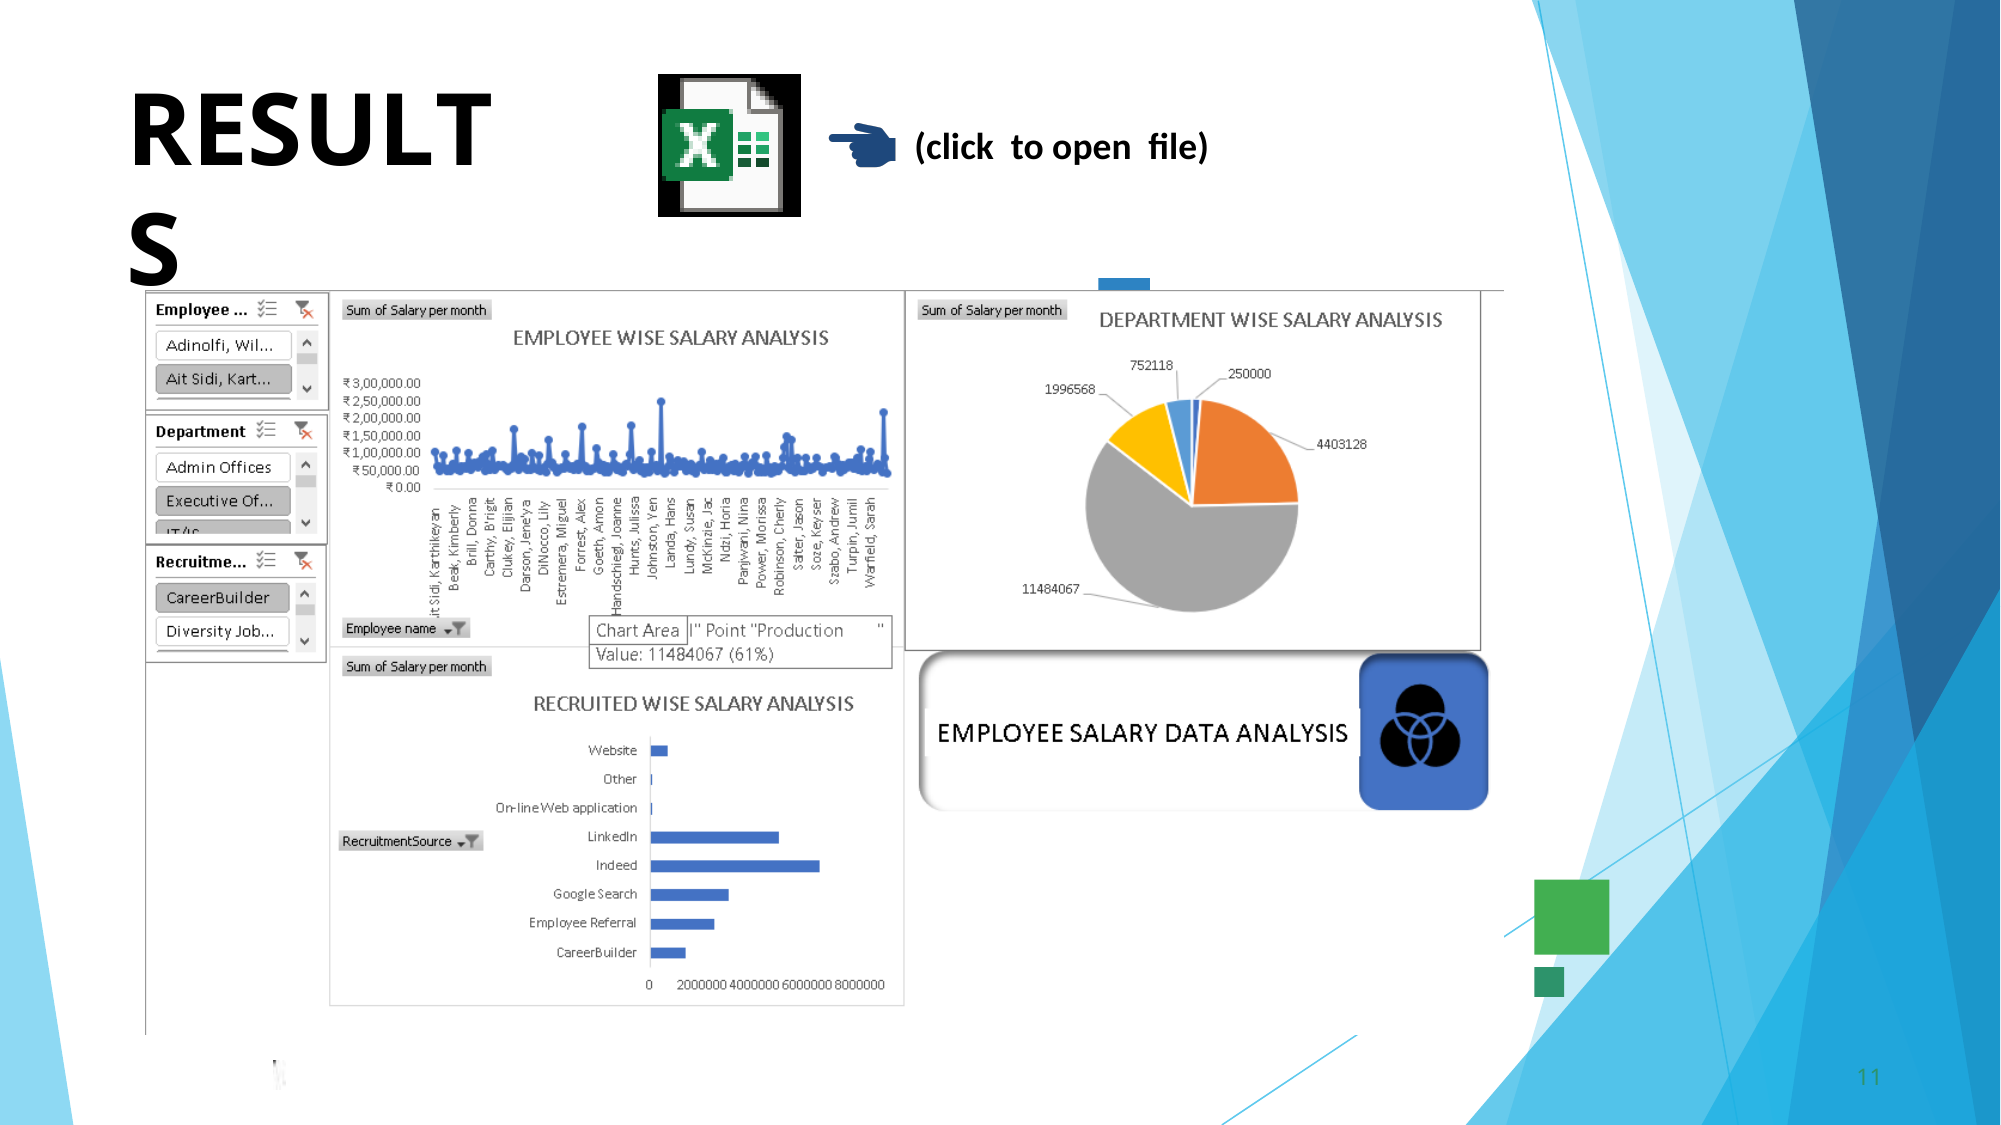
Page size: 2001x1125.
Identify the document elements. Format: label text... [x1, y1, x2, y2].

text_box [640, 73, 814, 488]
title RESULTS [123, 63, 524, 306]
picture [824, 107, 900, 183]
picture [145, 290, 1504, 1036]
text_box [1534, 967, 1565, 997]
text_box 11 [1849, 1061, 1888, 1095]
text_box [1098, 278, 1150, 288]
text_box [1534, 879, 1610, 955]
picture [273, 1060, 287, 1091]
text_box (click to open file) [905, 114, 1412, 175]
